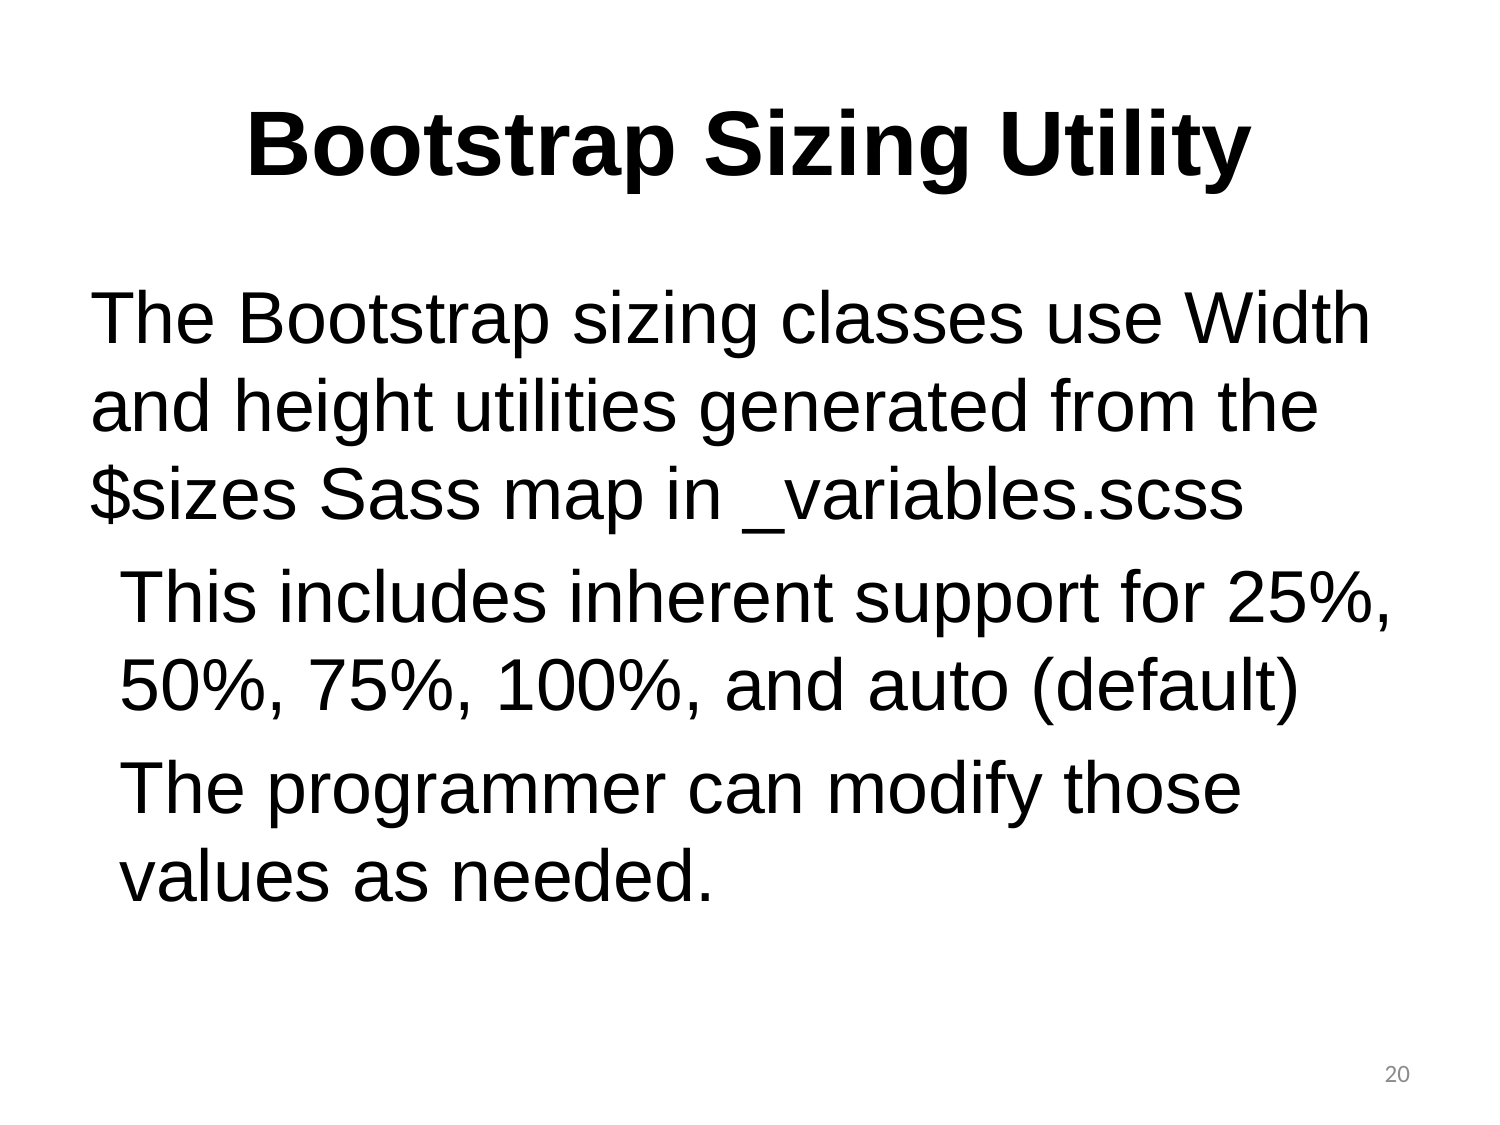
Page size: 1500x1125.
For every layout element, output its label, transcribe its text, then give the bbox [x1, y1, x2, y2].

title Bootstrap Sizing Utility [75, 45, 1425, 233]
list The Bootstrap sizing classes use Width and height utilities generated from the $sizes Sass map in _variables.scss This includes inherent support for 25%, 50%, 75%, 100%, and auto (default) The programmer can modify those values as needed. [75, 262, 1425, 1005]
slide_number 20 [1074, 1042, 1425, 1103]
